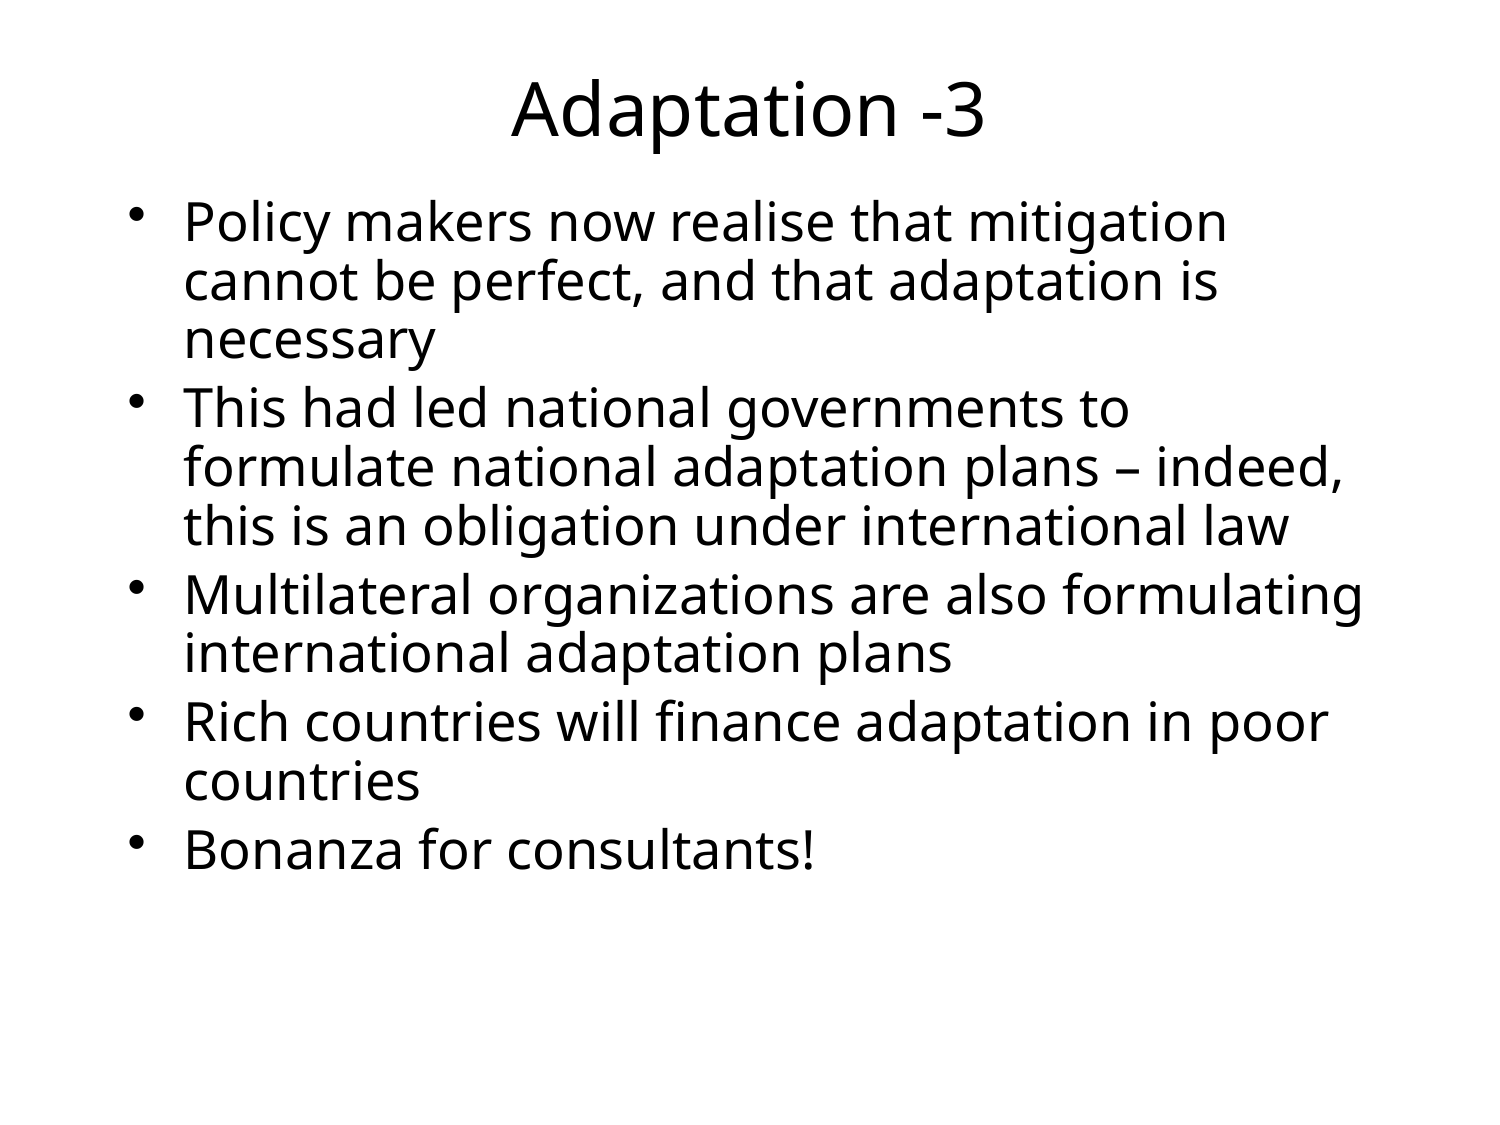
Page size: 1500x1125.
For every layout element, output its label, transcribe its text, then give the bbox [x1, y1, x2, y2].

list Policy makers now realise that mitigation cannot be perfect, and that adaptation is necessary This had led national governments to formulate national adaptation plans – indeed, this is an obligation under international law Multilateral organizations are also formulating international adaptation plans Rich countries will finance adaptation in poor countries Bonanza for consultants! [112, 187, 1388, 938]
title Adaptation -3 [112, 12, 1388, 187]
